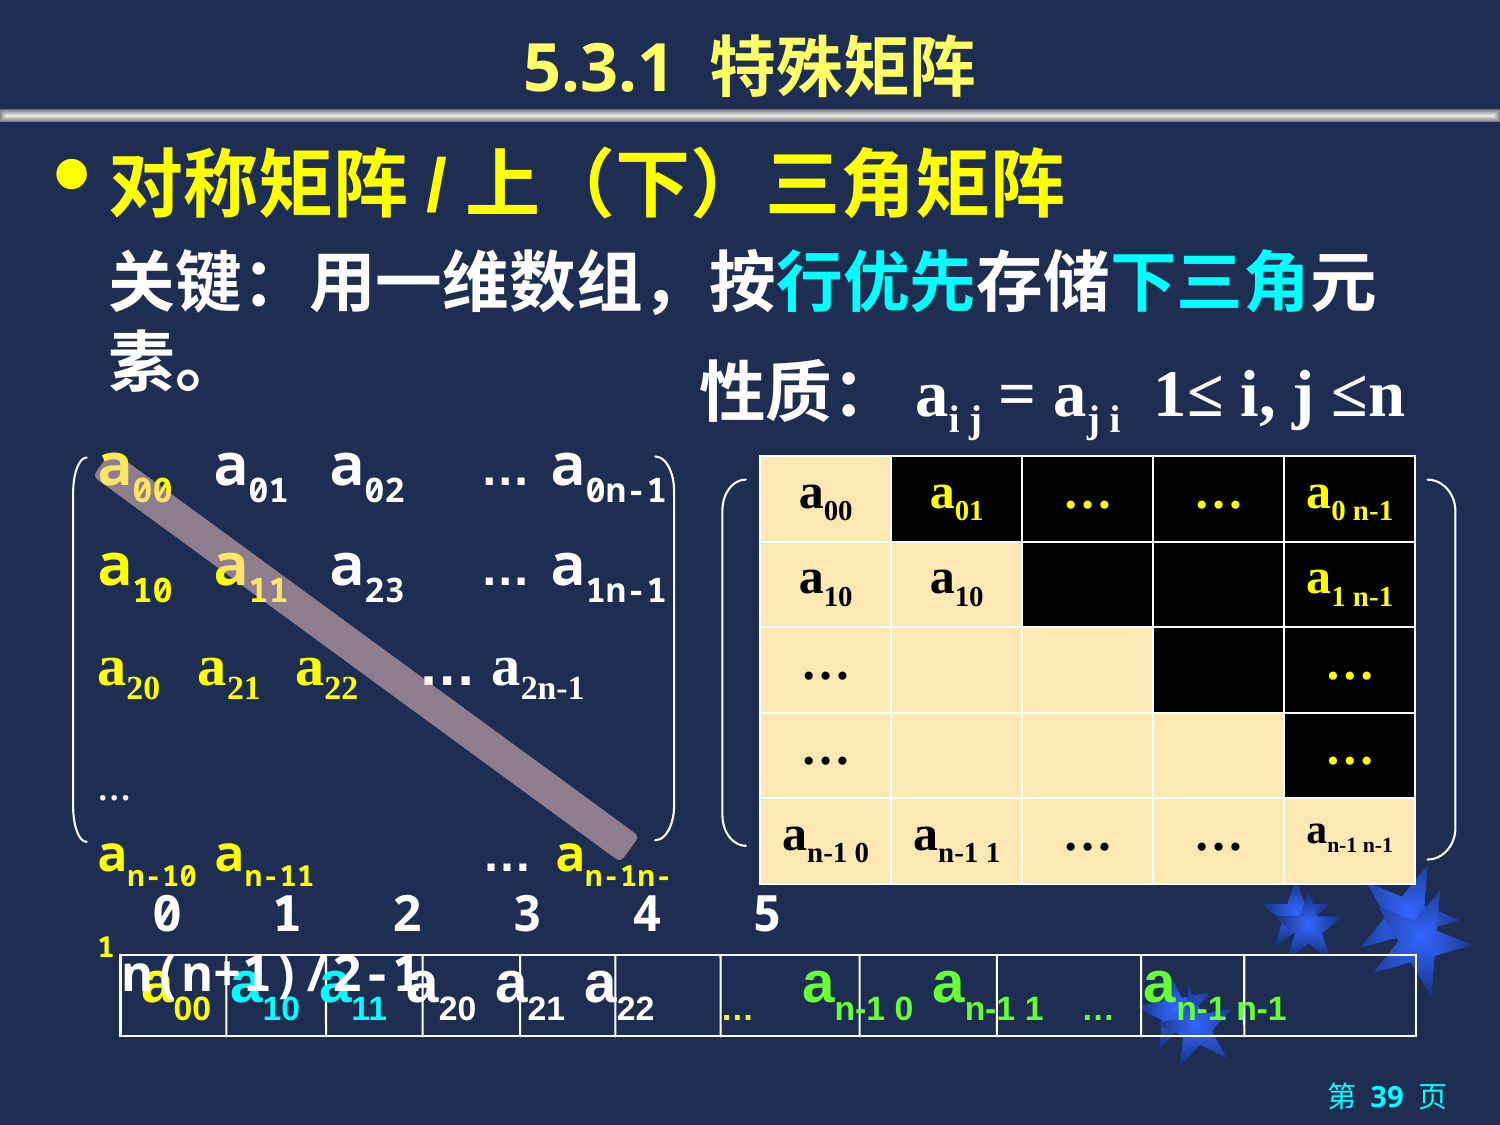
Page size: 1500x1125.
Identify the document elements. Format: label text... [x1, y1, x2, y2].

table_header a01 [892, 457, 1021, 541]
table_header … [1154, 457, 1283, 541]
table_cell … [761, 714, 890, 797]
table_cell … [1154, 799, 1283, 872]
table_cell … [761, 628, 890, 712]
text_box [72, 419, 693, 843]
table_header … [1023, 457, 1152, 541]
title 5.3.1 特殊矩阵 [0, 0, 1500, 113]
table_cell a10 [892, 543, 1021, 626]
table_cell … [1023, 799, 1152, 872]
table_cell [1023, 714, 1152, 797]
table_cell an-1 0 [761, 799, 890, 872]
table_cell [1154, 714, 1283, 797]
table_header a00 [761, 457, 890, 541]
table_cell … [1285, 628, 1414, 712]
text_box [722, 479, 746, 846]
text_box 性质：ai j = aj i 1≤ i, j ≤n [684, 341, 1455, 448]
text_box [605, 851, 629, 860]
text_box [107, 873, 1452, 1037]
table_cell [892, 714, 1021, 797]
table_cell an-1 n-1 [1285, 799, 1414, 872]
table_cell [1023, 628, 1152, 712]
table_cell a10 [761, 543, 890, 626]
table_cell a1 n-1 [1285, 543, 1414, 626]
table_cell [1154, 628, 1283, 712]
table_cell an-1 1 [892, 799, 1021, 872]
table_cell [892, 628, 1021, 712]
table_cell [1154, 543, 1283, 626]
list 对称矩阵/上（下）三角矩阵 关键：用一维数组，按行优先存储下三角元素。 [37, 119, 1457, 446]
slide_number 第 39 页 [1067, 1070, 1463, 1125]
table_cell [1023, 543, 1152, 626]
table_header a0 n-1 [1285, 457, 1414, 541]
table_cell … [1285, 714, 1414, 797]
text_box [1427, 479, 1456, 860]
